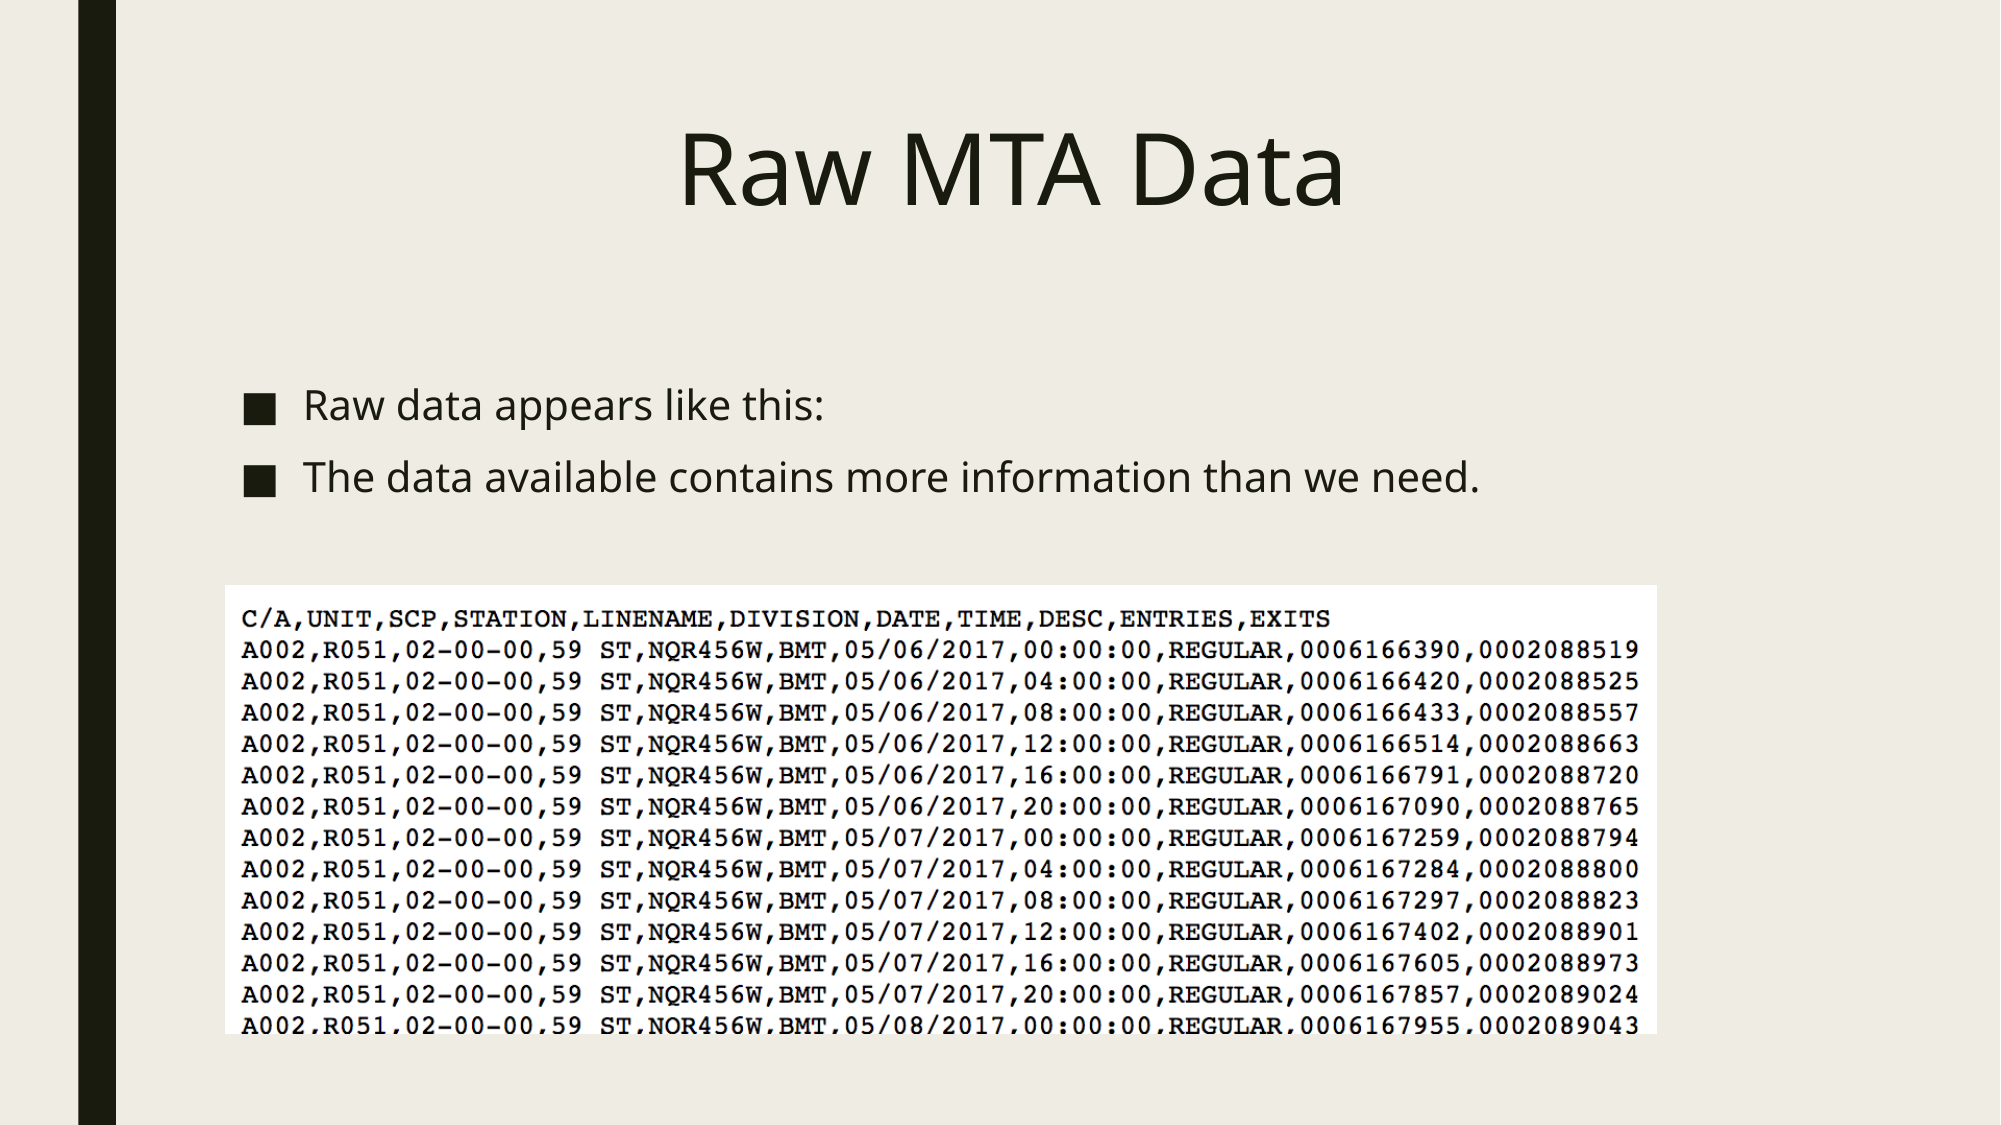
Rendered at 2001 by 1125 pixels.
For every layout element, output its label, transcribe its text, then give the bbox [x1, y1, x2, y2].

title Raw MTA Data [225, 112, 1800, 357]
list Raw data appears like this: The data available contains more information than we need. [225, 375, 1800, 963]
picture [224, 585, 1657, 1034]
